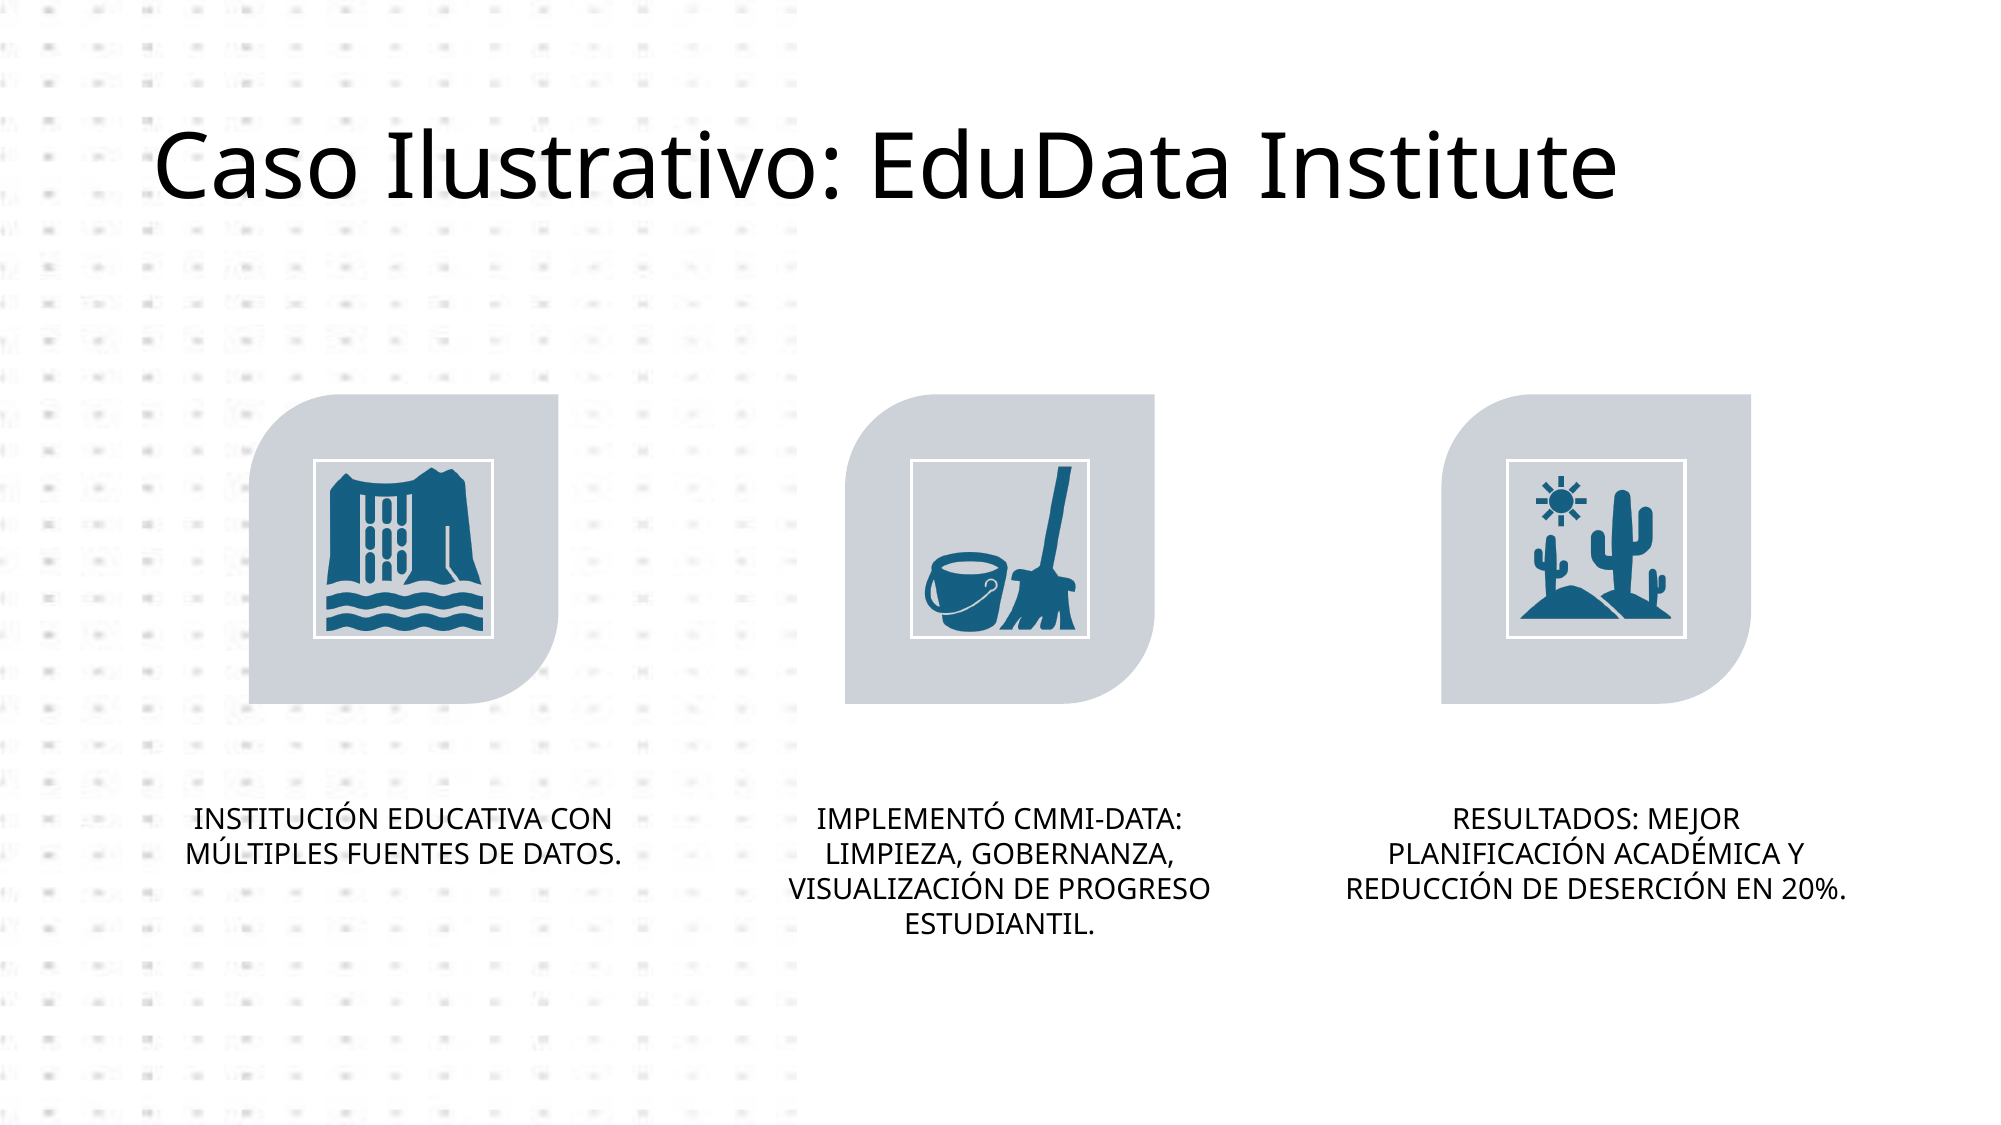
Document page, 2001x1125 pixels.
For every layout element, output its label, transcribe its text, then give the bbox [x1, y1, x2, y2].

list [136, 298, 1863, 1014]
title Caso Ilustrativo: EduData Institute [797, 59, 1863, 278]
picture [0, 0, 797, 1125]
